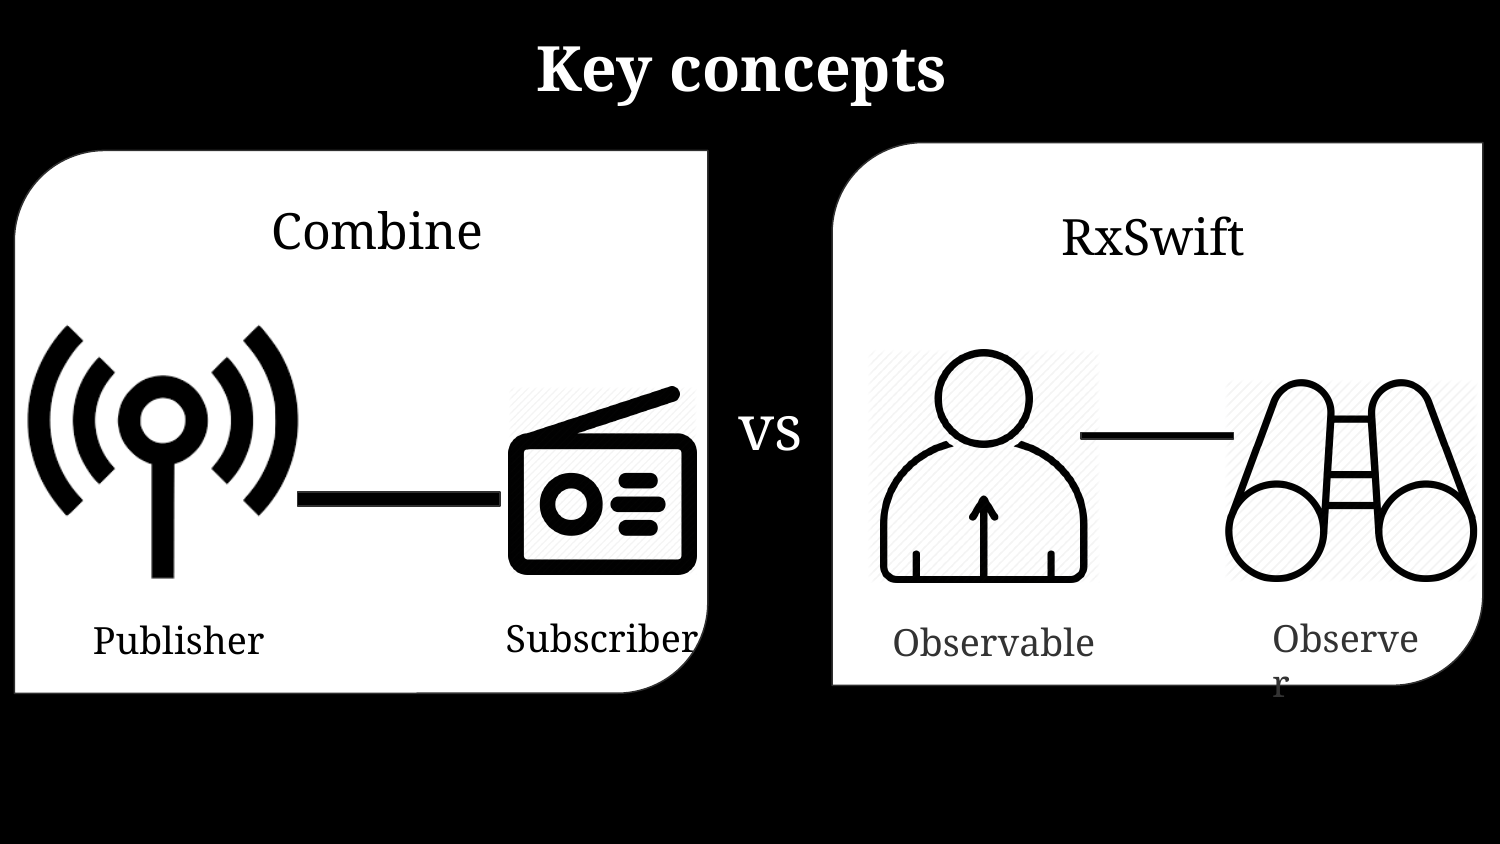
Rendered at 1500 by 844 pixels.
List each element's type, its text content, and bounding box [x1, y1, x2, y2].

text_box vs [723, 372, 832, 486]
text_box [304, 492, 500, 506]
text_box [1104, 432, 1219, 439]
picture [24, 314, 301, 591]
text_box RxSwift [992, 190, 1315, 268]
picture [507, 386, 697, 575]
picture [867, 349, 1100, 583]
title Key concepts [51, 14, 1449, 109]
text_box Publisher [78, 599, 295, 677]
text_box [832, 142, 1483, 686]
text_box Combine [256, 184, 542, 262]
text_box Observer [1257, 599, 1445, 677]
text_box Observable [867, 604, 1121, 672]
text_box [14, 150, 708, 694]
text_box Subscriber [464, 599, 740, 677]
picture [1224, 379, 1478, 583]
